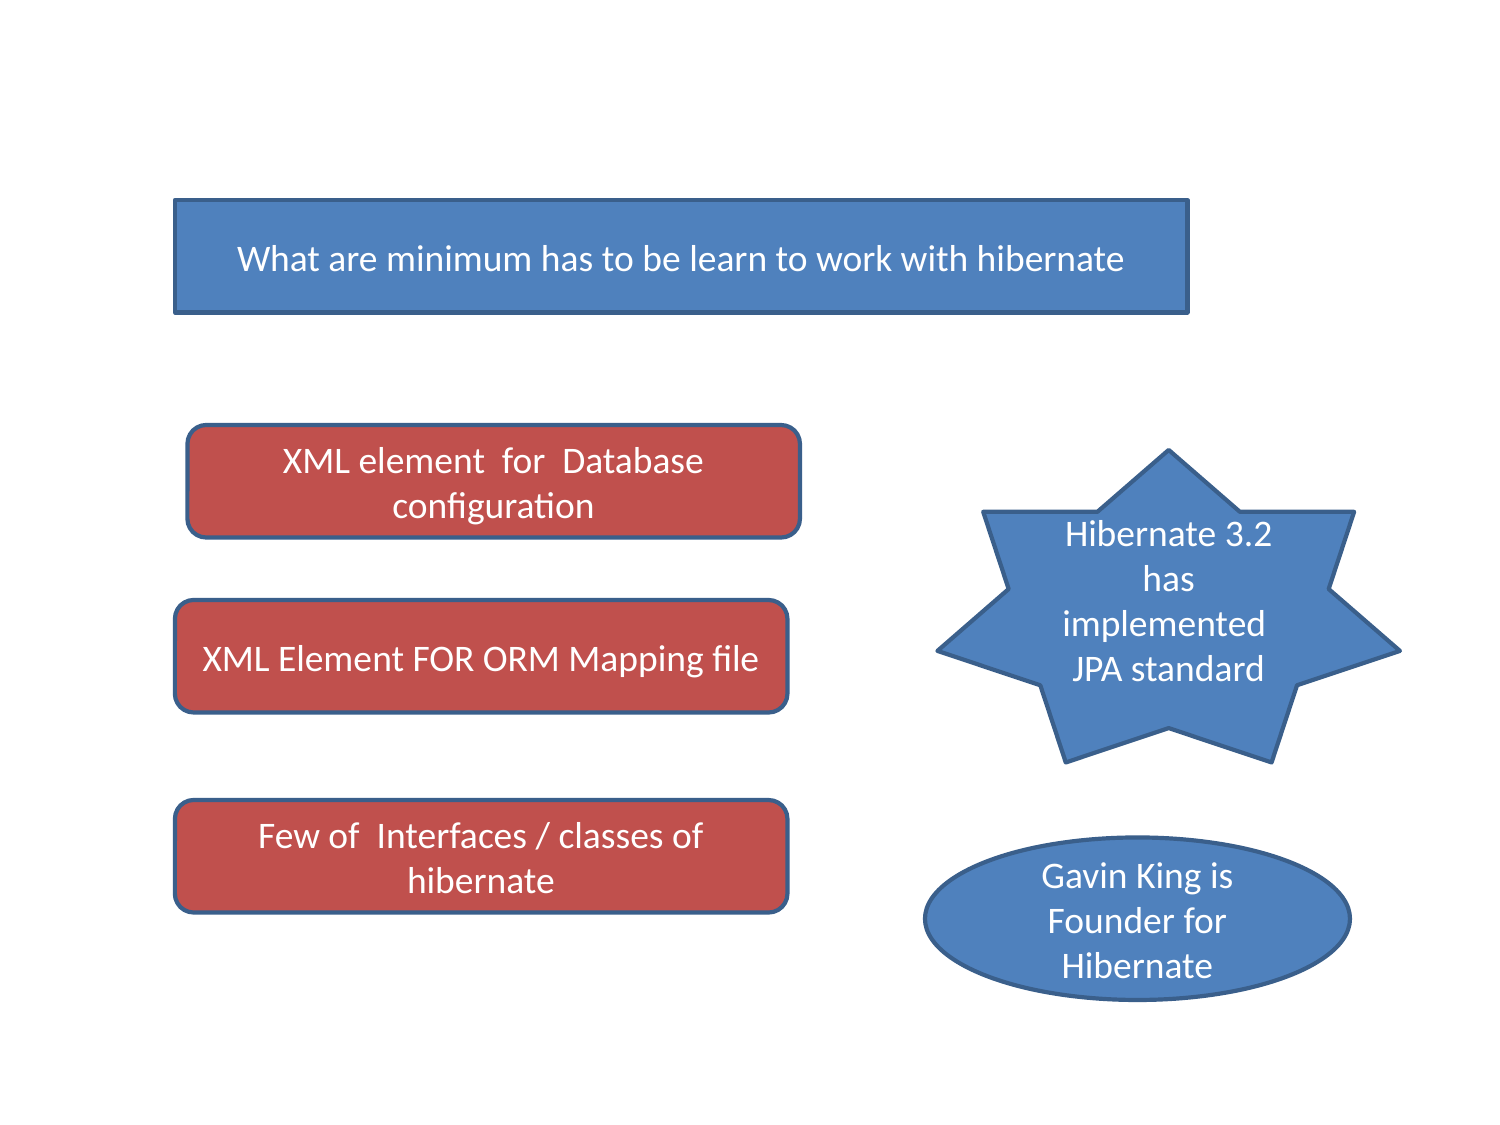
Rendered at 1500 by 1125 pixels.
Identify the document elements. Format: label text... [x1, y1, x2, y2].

text_box XML element for Database configuration [185, 422, 803, 540]
text_box What are minimum has to be learn to work with hibernate [173, 198, 1190, 315]
text_box Few of Interfaces / classes of hibernate [172, 797, 790, 915]
text_box XML Element FOR ORM Mapping file [172, 597, 790, 715]
text_box Gavin King is Founder for Hibernate [922, 835, 1353, 1003]
text_box Hibernate 3.2 has implemented JPA standard [935, 448, 1403, 765]
